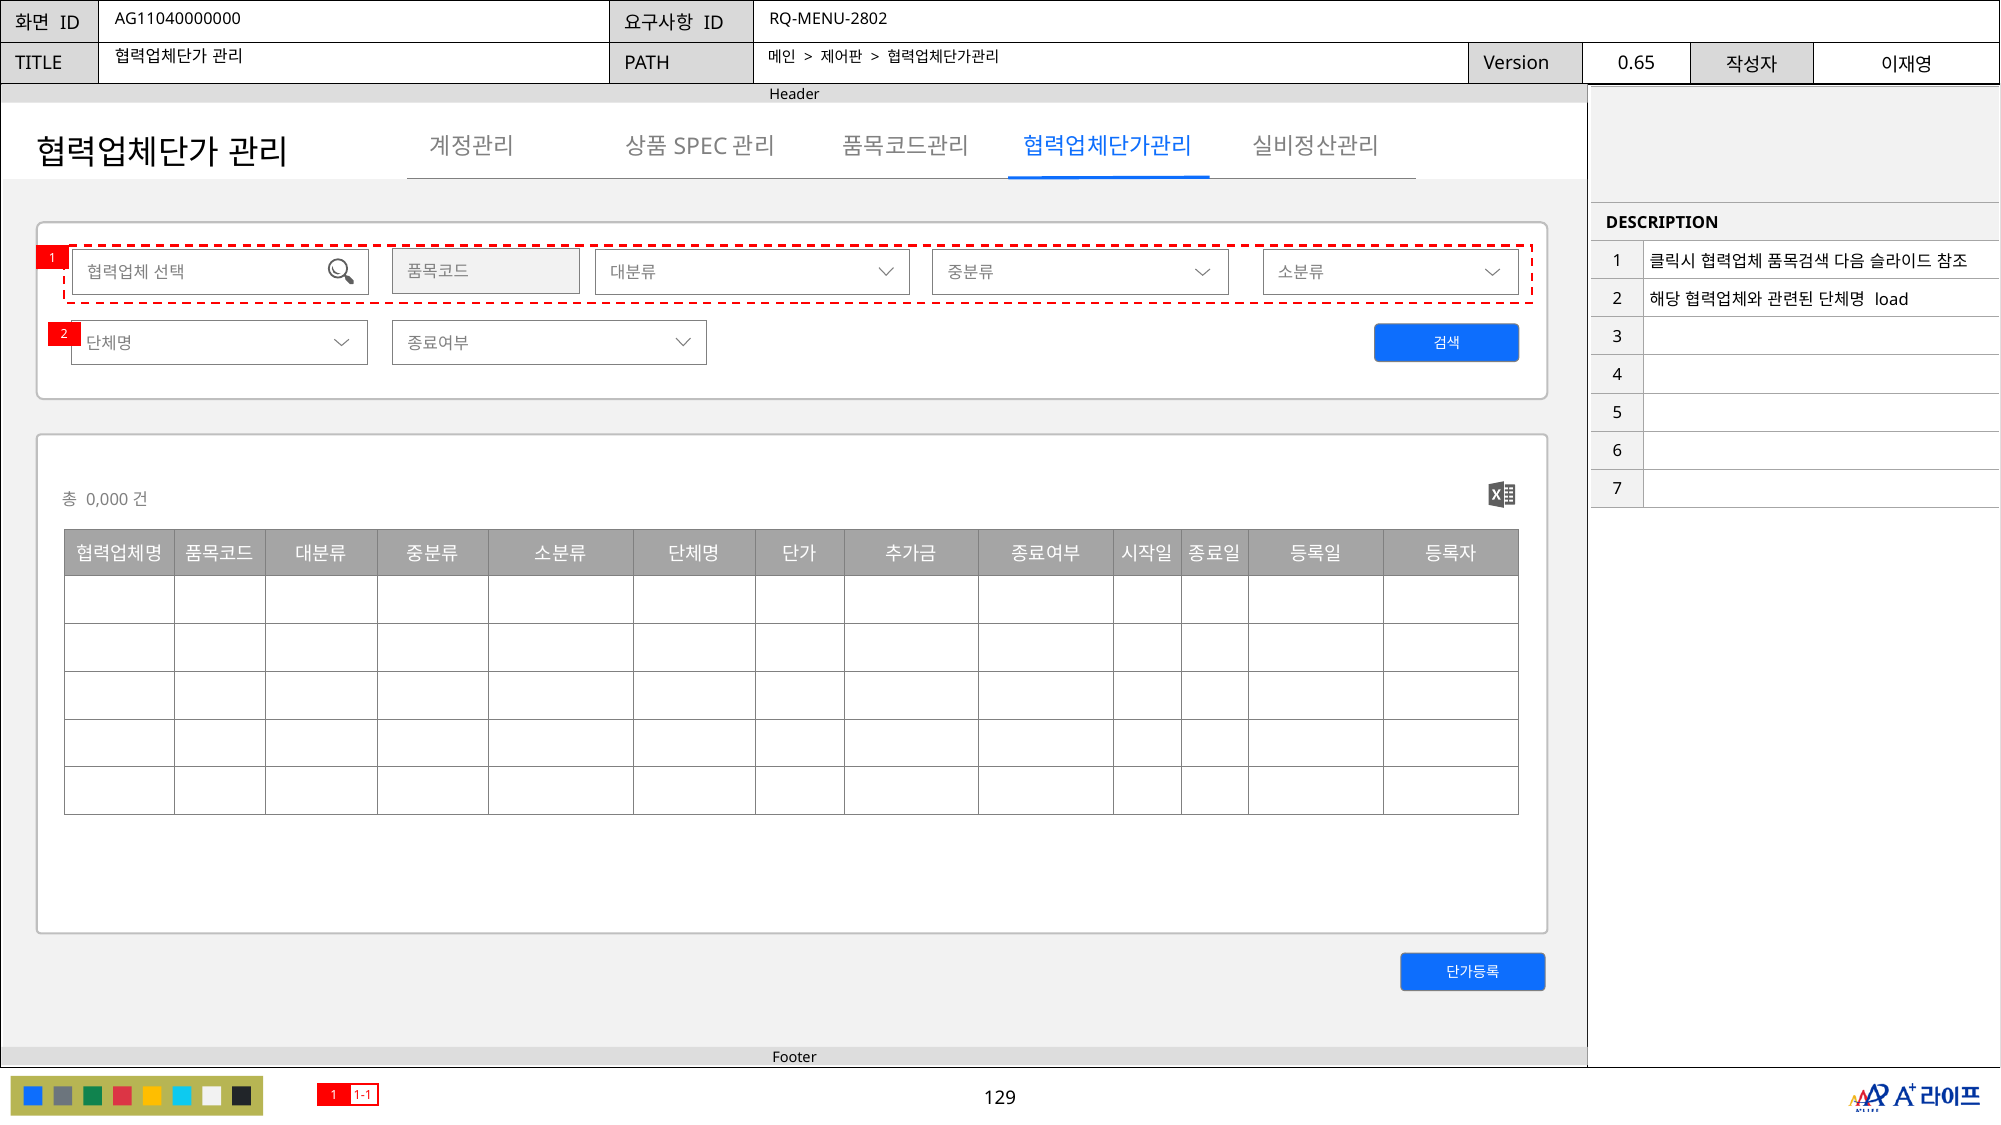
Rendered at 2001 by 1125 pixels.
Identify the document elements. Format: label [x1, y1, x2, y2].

table_cell [378, 720, 488, 766]
table_cell [979, 767, 1113, 814]
table_cell [378, 576, 488, 623]
table_cell [979, 720, 1113, 766]
text_box [35, 433, 1549, 935]
table_cell [1182, 624, 1248, 671]
table_cell [845, 767, 978, 814]
table_cell [1384, 720, 1518, 766]
table_cell [1644, 279, 1999, 316]
table_cell [979, 624, 1113, 671]
table_cell [1591, 432, 1643, 469]
table_cell [1384, 576, 1518, 623]
table_cell [1182, 720, 1248, 766]
table_cell [1644, 394, 1999, 431]
table_cell [1114, 672, 1181, 719]
table_header [634, 530, 755, 575]
table_cell [65, 720, 174, 766]
table_cell [175, 720, 265, 766]
table_cell [634, 576, 755, 623]
text_box [99, 41, 607, 72]
table_cell [1644, 241, 1999, 278]
table_cell [1591, 470, 1643, 507]
text_box [827, 124, 986, 167]
table_cell [1114, 767, 1181, 814]
list [753, 39, 1465, 75]
text_box [317, 1083, 379, 1106]
table_header [378, 530, 488, 575]
text_box [610, 123, 791, 167]
table_header [845, 530, 978, 575]
table_cell [1249, 576, 1383, 623]
table_cell [266, 576, 377, 623]
table_cell [65, 624, 174, 671]
table_cell [979, 672, 1113, 719]
table_cell [1249, 767, 1383, 814]
table_cell [756, 624, 844, 671]
text_box [1237, 124, 1395, 167]
table_cell [1591, 279, 1643, 316]
table_cell [1114, 720, 1181, 766]
table_header [1591, 87, 1999, 202]
table_cell [756, 767, 844, 814]
table_cell [65, 767, 174, 814]
text_box [414, 124, 530, 167]
text_box [21, 124, 305, 179]
picture [1848, 1083, 1980, 1112]
table_header [979, 530, 1113, 575]
table_cell [175, 672, 265, 719]
table_cell [175, 624, 265, 671]
table_cell [1249, 720, 1383, 766]
table_cell [175, 576, 265, 623]
table_cell [1114, 576, 1181, 623]
table_cell [489, 767, 633, 814]
table_cell [1591, 355, 1643, 393]
table_cell [489, 624, 633, 671]
table_cell [266, 767, 377, 814]
table_cell [845, 672, 978, 719]
table_cell [845, 624, 978, 671]
table_cell [1182, 672, 1248, 719]
table_cell [266, 624, 377, 671]
table_cell [1644, 317, 1999, 354]
table_cell [1591, 317, 1643, 354]
table_cell [1591, 394, 1643, 431]
table_cell [634, 767, 755, 814]
table_header [65, 530, 174, 575]
table_cell [756, 672, 844, 719]
table_cell [1591, 241, 1643, 278]
table_cell [1644, 355, 1999, 393]
table_cell [756, 720, 844, 766]
table_cell [266, 720, 377, 766]
table_cell [1591, 203, 1999, 240]
table_cell [634, 624, 755, 671]
table_cell [979, 576, 1113, 623]
text_box [99, 1, 610, 37]
table_header [1114, 530, 1181, 575]
text_box [35, 221, 1549, 401]
table_cell [1384, 672, 1518, 719]
table_cell [756, 576, 844, 623]
table_cell [1114, 624, 1181, 671]
list [754, 1, 1999, 37]
table_cell [1182, 576, 1248, 623]
table_cell [378, 672, 488, 719]
table_cell [378, 767, 488, 814]
table_cell [1249, 624, 1383, 671]
table_cell [634, 672, 755, 719]
table_header [1384, 530, 1518, 575]
table_header [175, 530, 265, 575]
table_cell [1384, 767, 1518, 814]
table_cell [489, 720, 633, 766]
table_cell [1249, 672, 1383, 719]
table_header [489, 530, 633, 575]
table_cell [845, 720, 978, 766]
table_cell [266, 672, 377, 719]
table_cell [489, 576, 633, 623]
table_cell [378, 624, 488, 671]
table_cell [1384, 624, 1518, 671]
table_header [266, 530, 377, 575]
table_header [756, 530, 844, 575]
text_box [1008, 123, 1209, 167]
table_cell [634, 720, 755, 766]
table_header [1249, 530, 1383, 575]
table_cell [65, 576, 174, 623]
table_cell [1182, 767, 1248, 814]
table_header [1182, 530, 1248, 575]
text_box [1399, 951, 1547, 992]
table_cell [1644, 432, 1999, 469]
table_cell [175, 767, 265, 814]
table_cell [1644, 470, 1999, 507]
table_cell [489, 672, 633, 719]
table_cell [845, 576, 978, 623]
table_cell [65, 672, 174, 719]
